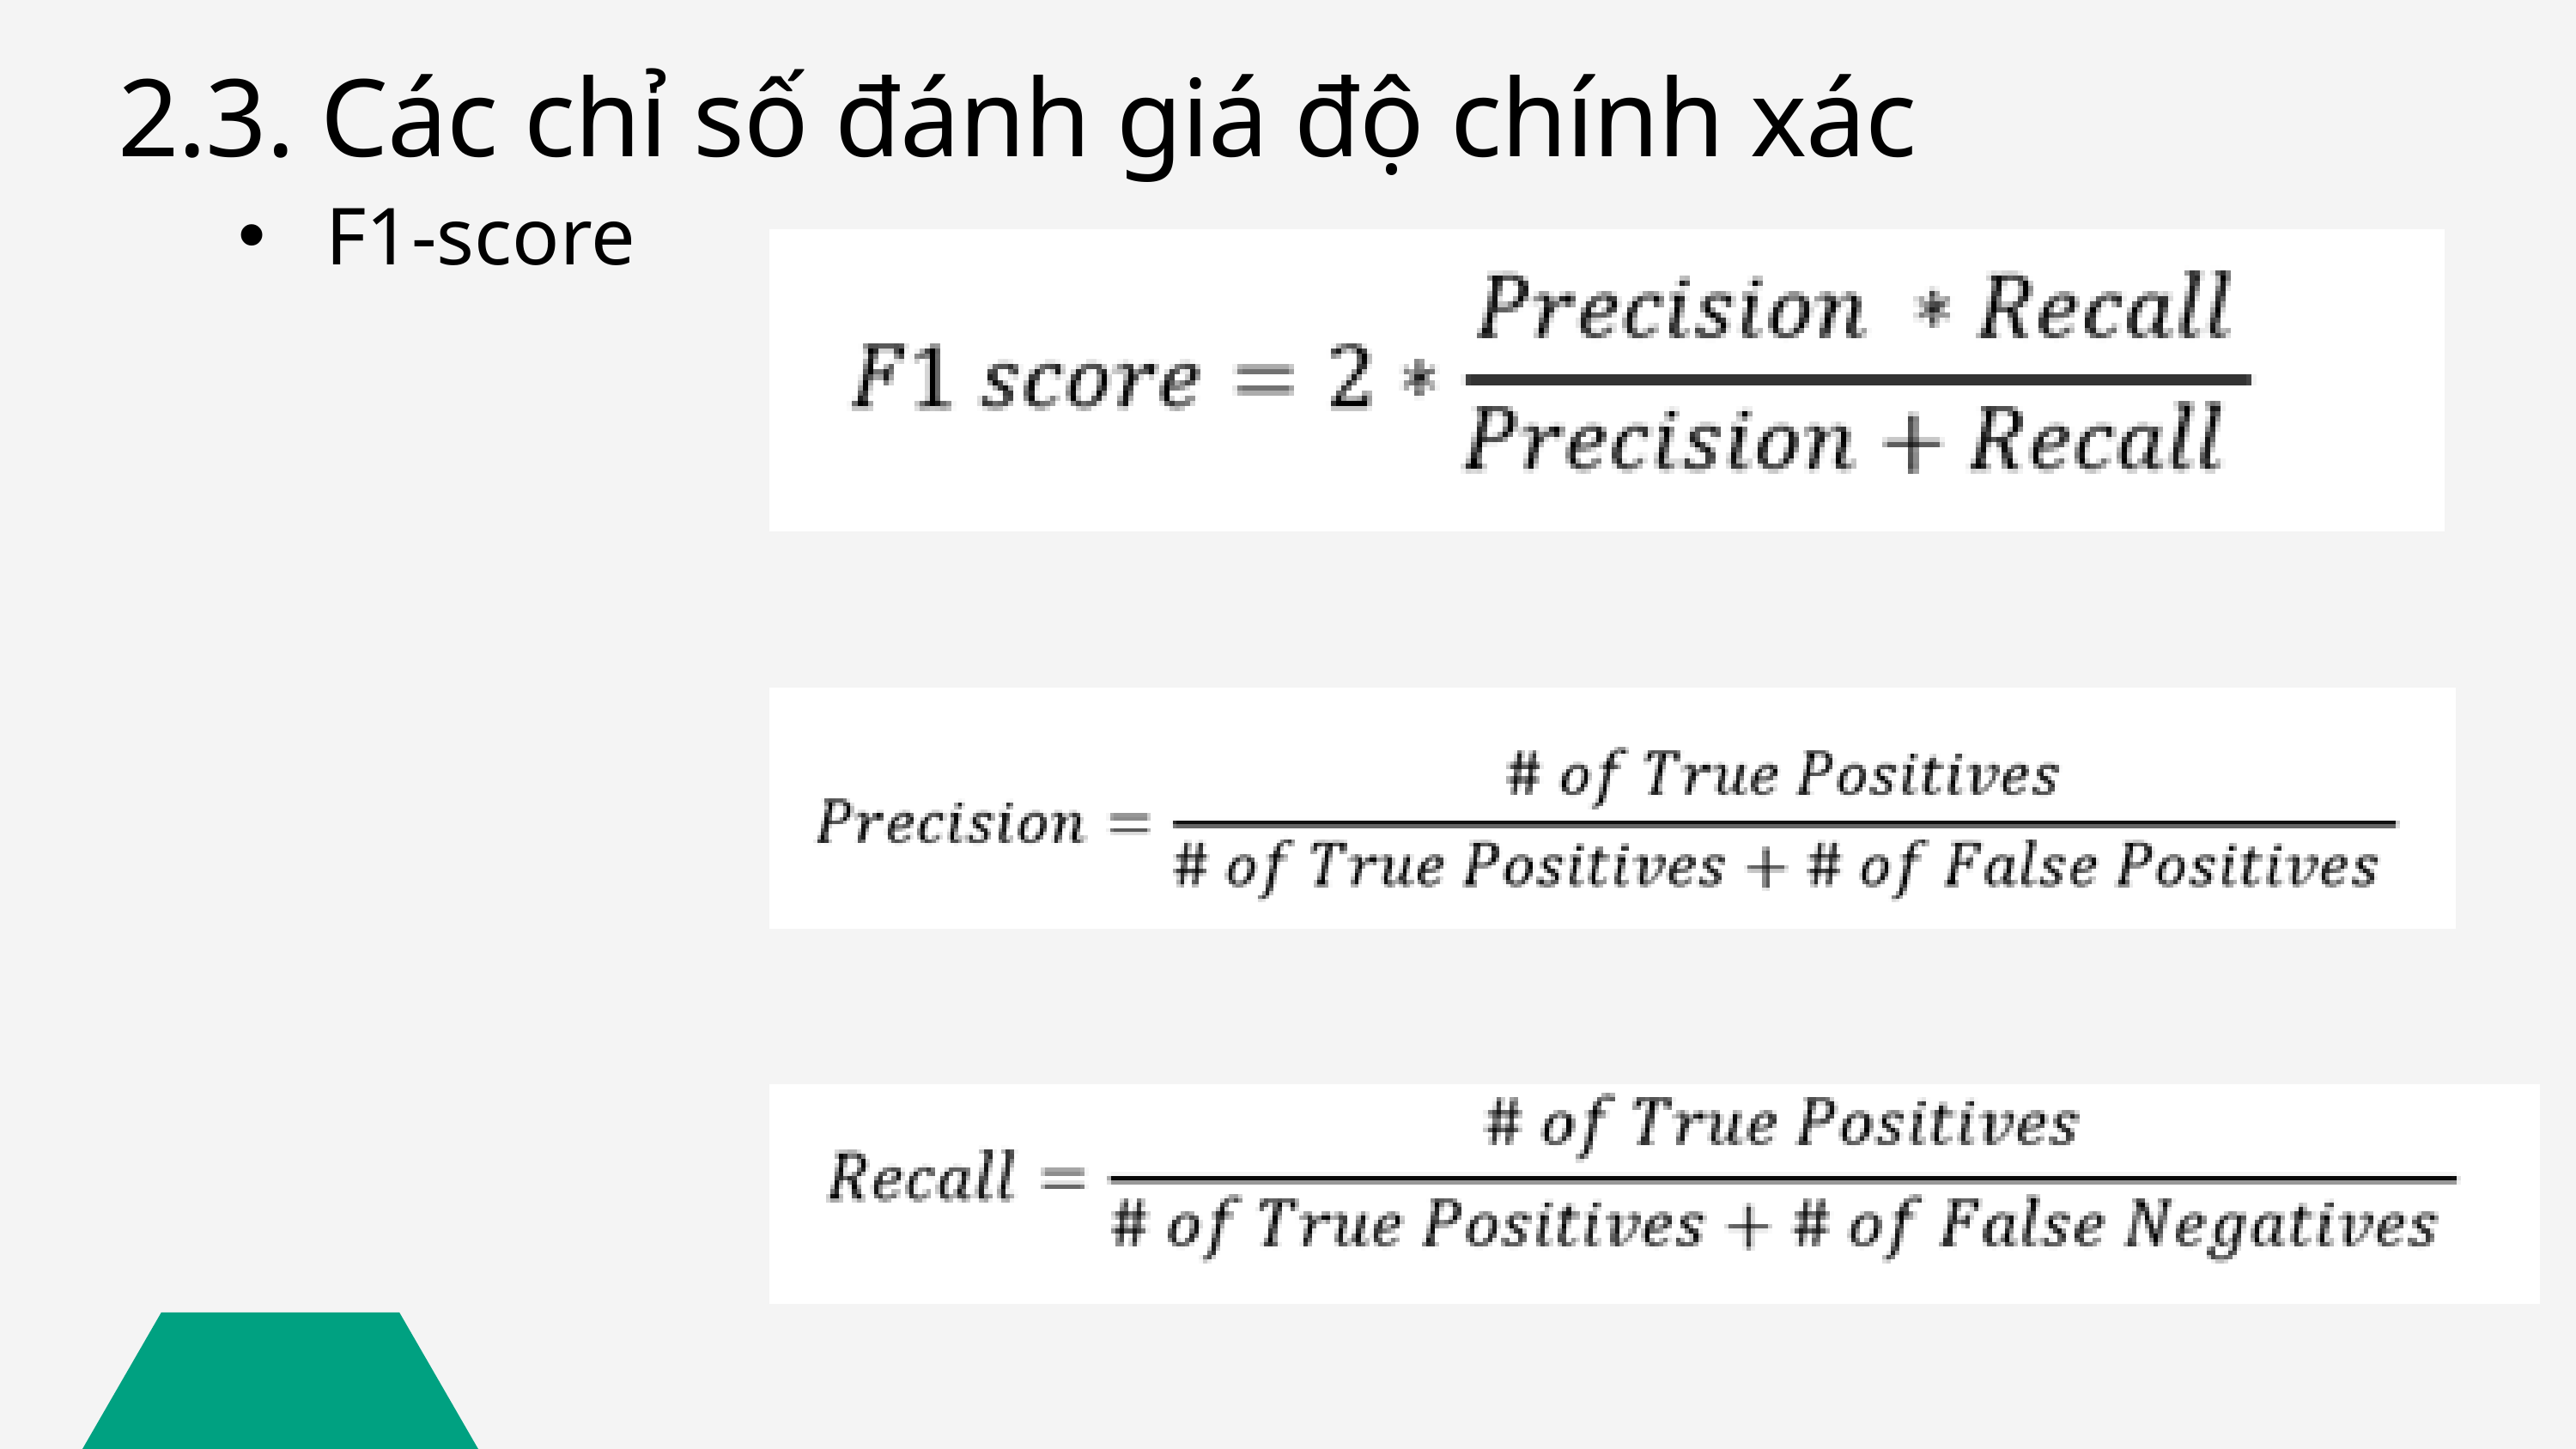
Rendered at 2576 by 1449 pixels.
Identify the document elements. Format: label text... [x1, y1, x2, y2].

picture [769, 229, 2445, 532]
text_box F1-score [171, 170, 2432, 282]
text_box 2.3. Các chỉ số đánh giá độ chính xác [118, 49, 2432, 179]
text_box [42, 1312, 519, 1449]
picture [769, 1084, 2540, 1304]
picture [769, 687, 2456, 929]
